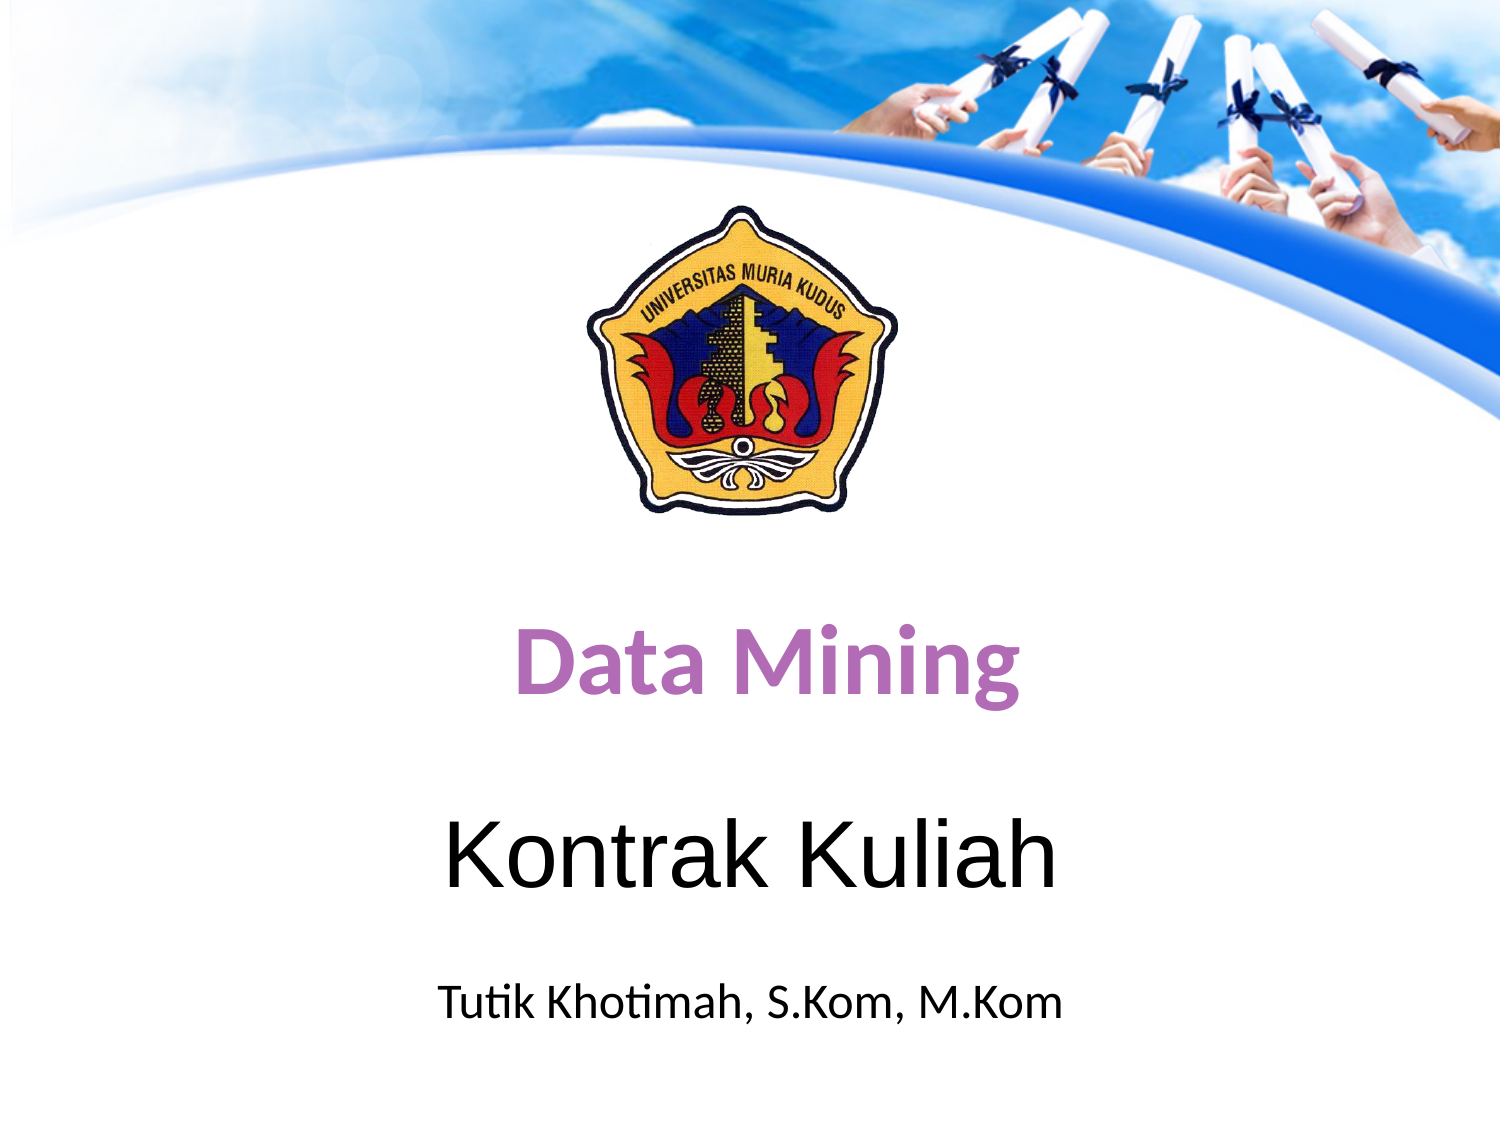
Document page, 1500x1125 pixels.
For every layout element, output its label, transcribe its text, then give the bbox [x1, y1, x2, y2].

picture [0, 0, 1500, 1125]
text_box Tutik Khotimah, S.Kom, M.Kom [58, 960, 1453, 1067]
title Data Mining [70, 574, 1454, 715]
subtitle Kontrak Kuliah [58, 785, 1454, 914]
